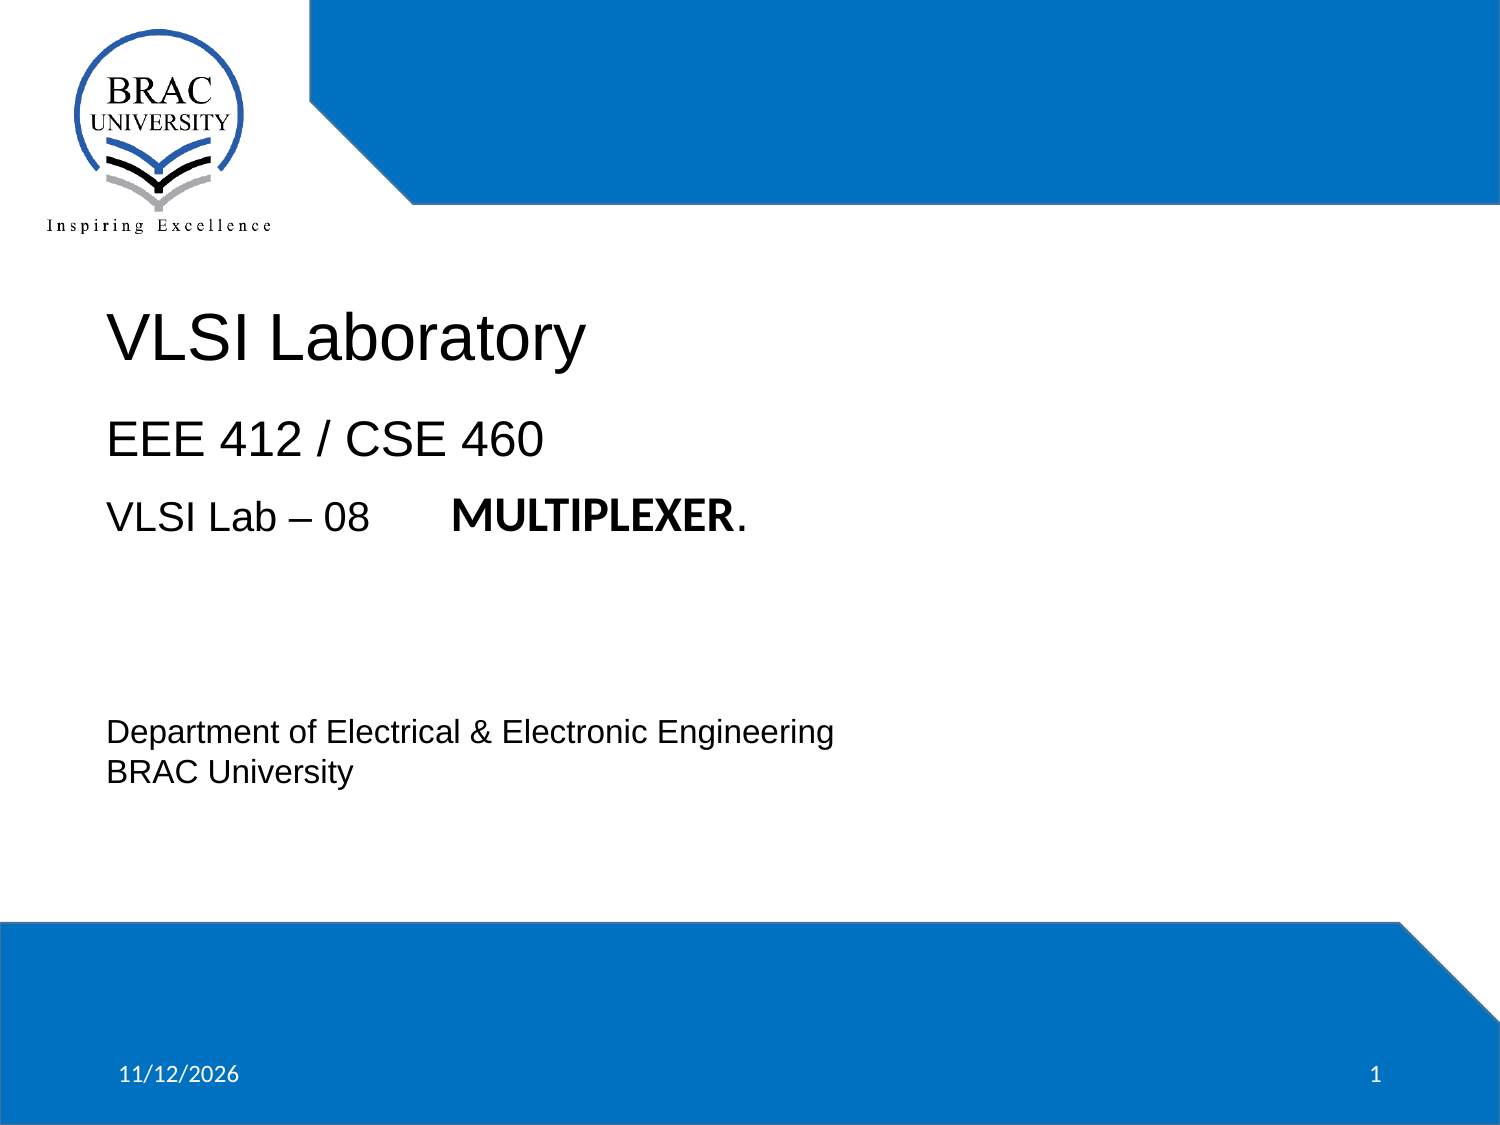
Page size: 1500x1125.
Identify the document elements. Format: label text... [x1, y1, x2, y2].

text_box EEE 412 / CSE 460 [91, 398, 646, 474]
text_box VLSI Laboratory [91, 286, 1448, 382]
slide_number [103, 1042, 441, 1103]
slide_number 1 [1059, 1042, 1397, 1103]
text_box [0, 921, 1500, 1125]
text_box [309, 0, 1500, 205]
text_box Department of Electrical & Electronic Engineering BRAC University [91, 702, 952, 843]
text_box VLSI Lab – 08 MULTIPLEXER. [91, 474, 1319, 550]
picture [47, 29, 270, 234]
